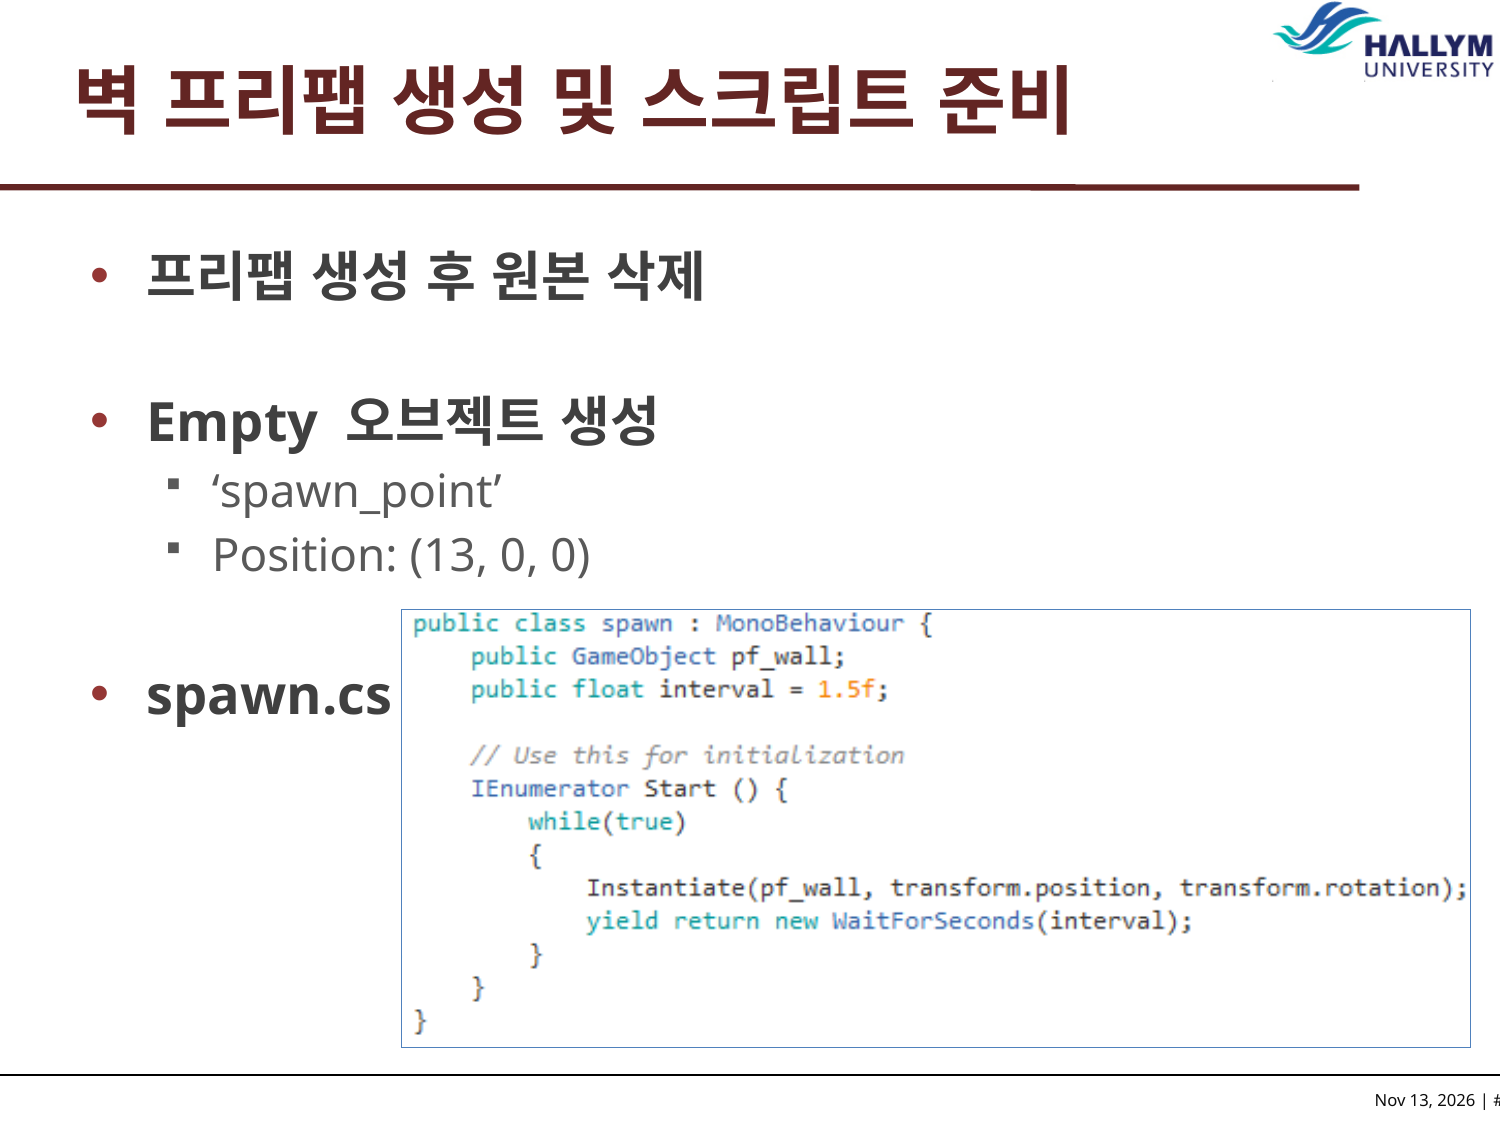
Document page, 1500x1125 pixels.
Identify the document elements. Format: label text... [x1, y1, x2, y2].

title 벽 프리팹 생성 및 스크립트 준비 [44, 33, 1395, 164]
list 프리팹 생성 후 원본 삭제 Empty 오브젝트 생성 ‘spawn_point’ Position: (13, 0, 0) spawn.cs [75, 234, 1425, 1032]
picture [1269, 0, 1500, 82]
picture [400, 609, 1471, 1048]
